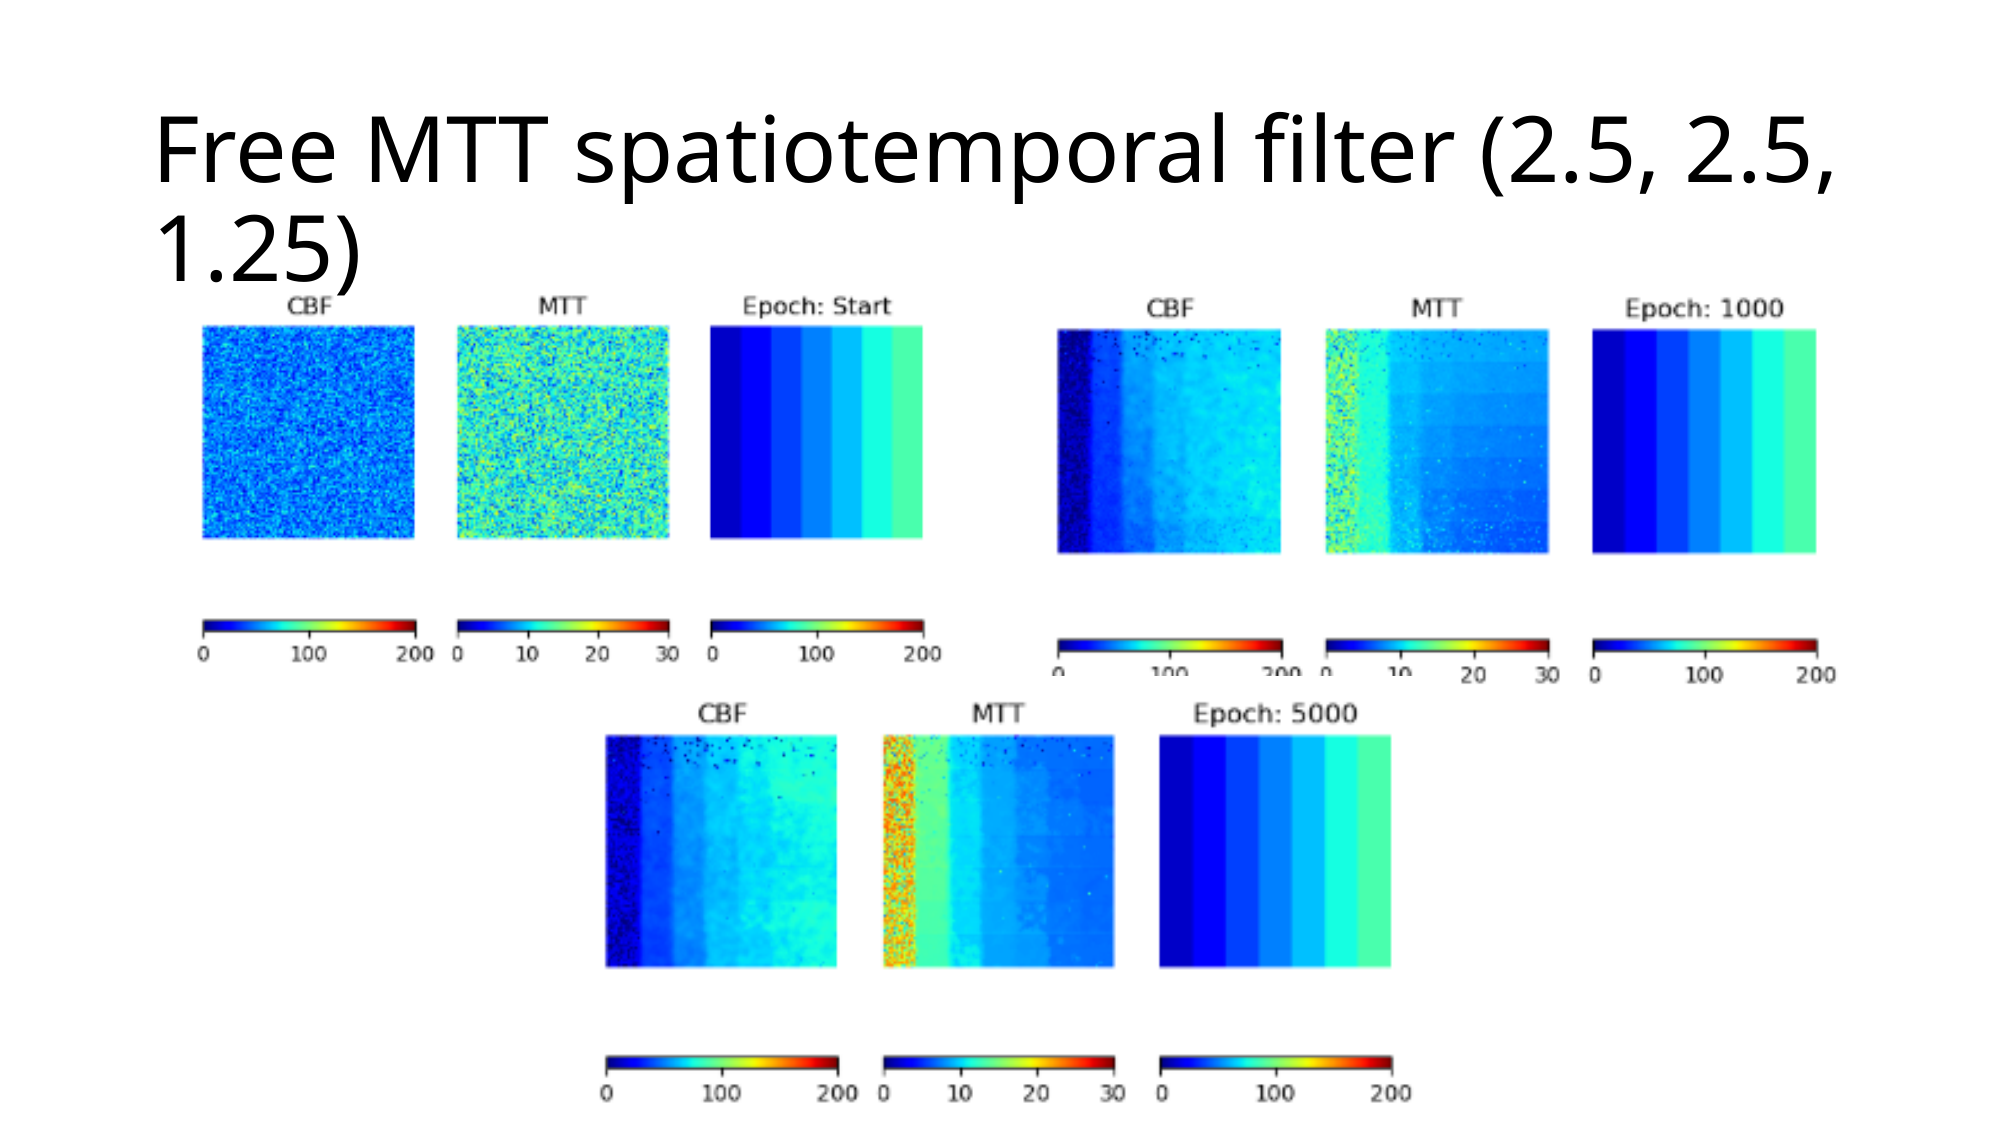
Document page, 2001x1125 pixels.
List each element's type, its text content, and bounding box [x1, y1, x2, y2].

title Free MTT spatiotemporal filter (2.5, 2.5, 1.25) [137, 59, 2000, 346]
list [99, 84, 1000, 771]
picture [505, 84, 1912, 1120]
